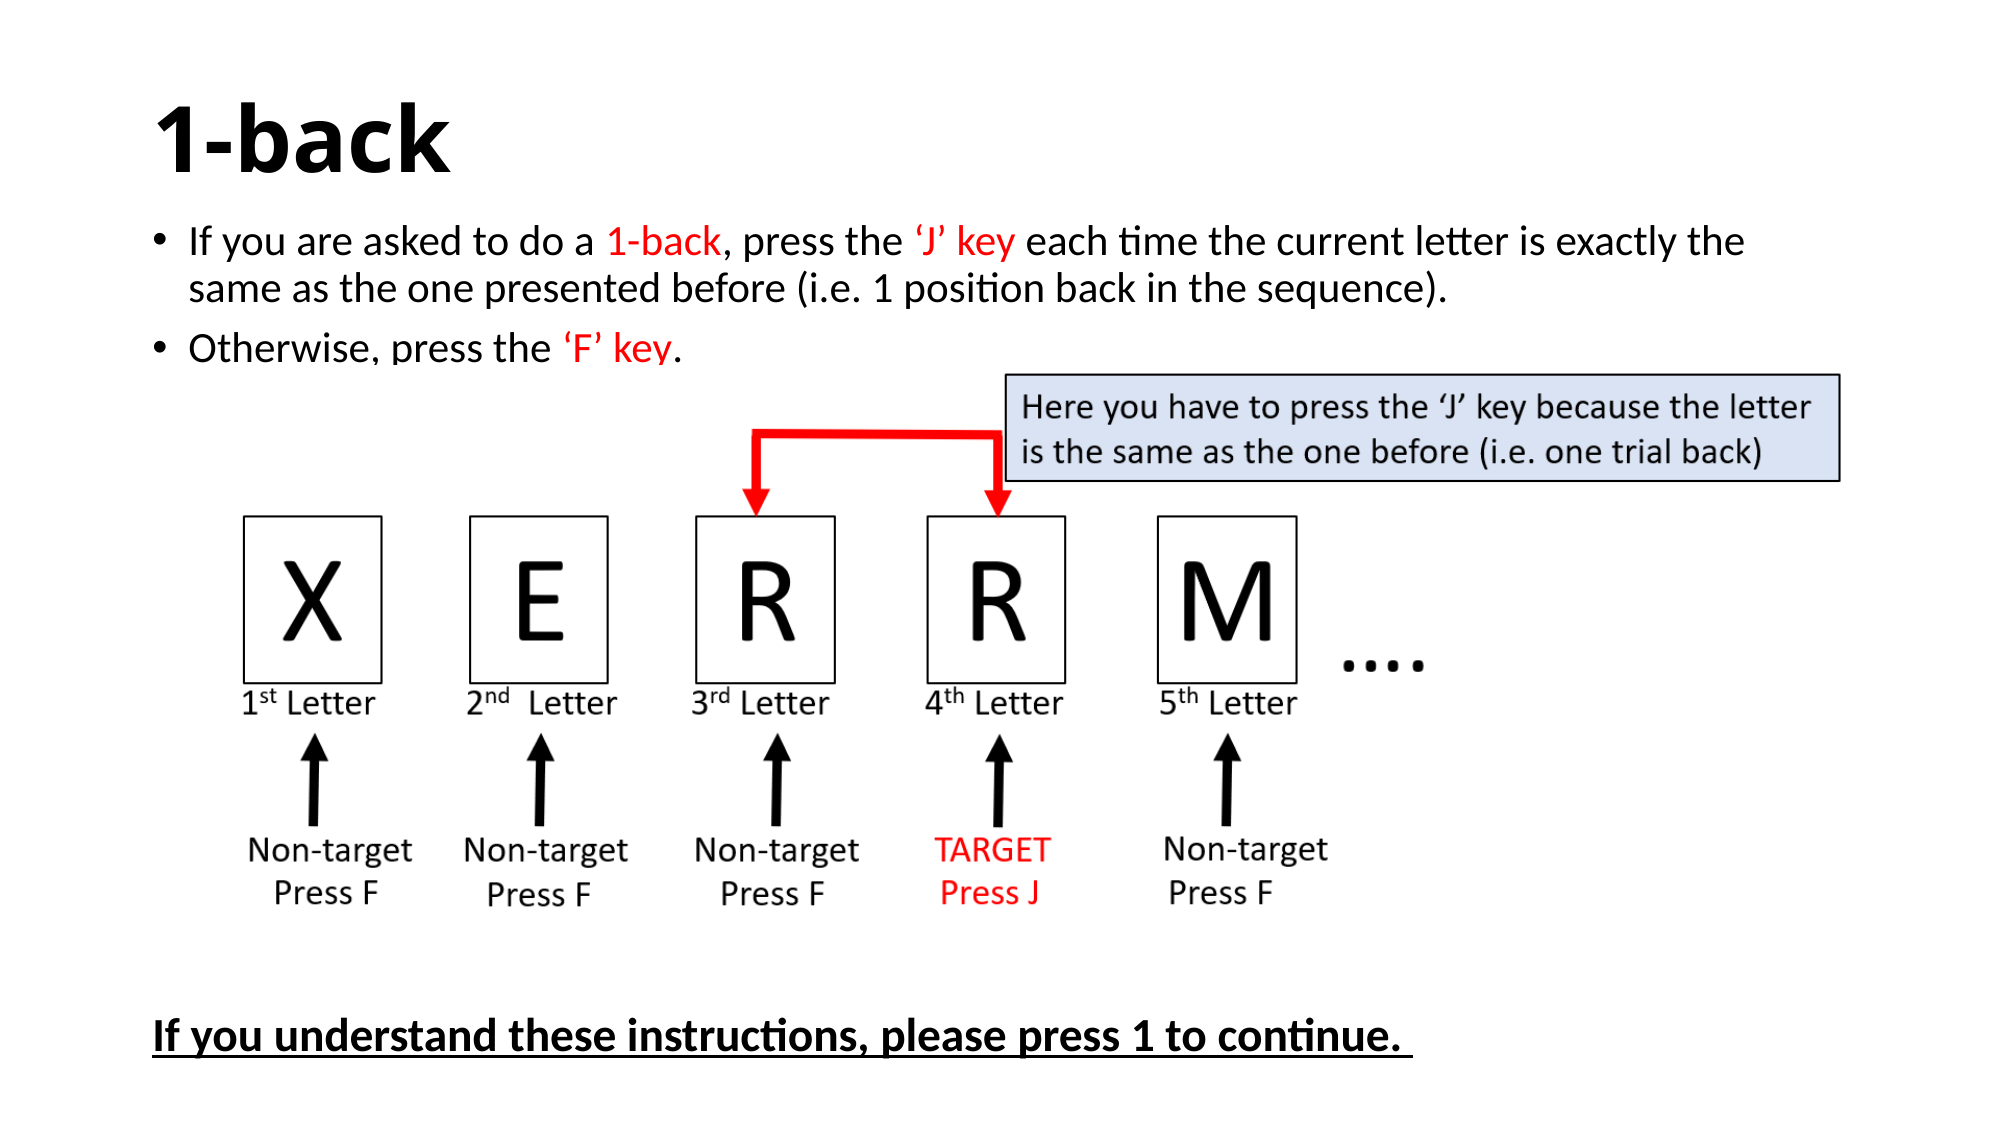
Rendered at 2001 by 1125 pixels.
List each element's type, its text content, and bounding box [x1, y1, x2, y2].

title 1-back [137, 33, 1863, 210]
picture [220, 365, 1861, 921]
list If you are asked to do a 1-back, press the ‘J’ key each time the current letter is exactly the same as the one presented before (i.e. 1 position back in the sequence). Otherwise, press the ‘F’ key. If you understand these instructions, please press 1 to continue. [137, 210, 1863, 1076]
